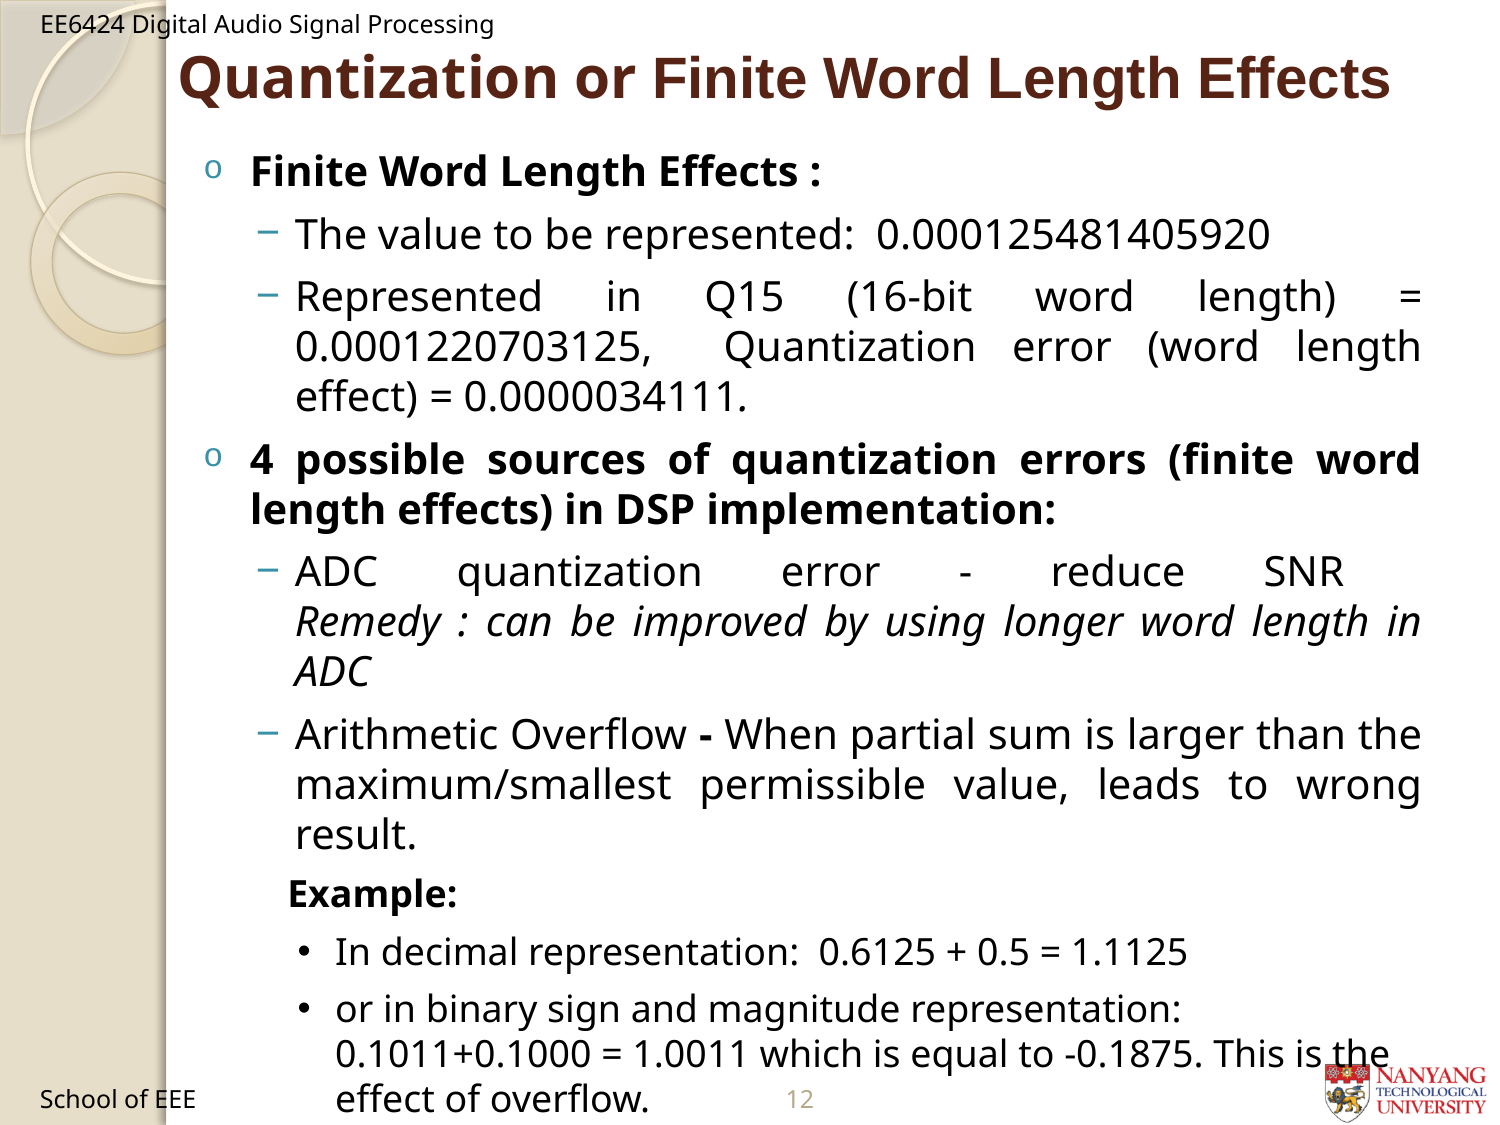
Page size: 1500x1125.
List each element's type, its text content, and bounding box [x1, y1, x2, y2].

slide_number 86 [762, 1046, 838, 1125]
picture [1321, 1061, 1488, 1125]
list Finite Word Length Effects : The value to be represented: 0.000125481405920 Represented in Q15 (16-bit word length) = 0.0001220703125, Quantization error (word length effect) = 0.0000034111. 4 possible sources of quantization errors (finite word length effects) in DSP implementation: ADC quantization error - reduce SNR Remedy : can be improved by using longer word length in ADC Arithmetic Overflow - When partial sum is larger than the maximum/smallest permissible value, leads to wrong result. Example: In decimal representation: 0.6125 + 0.5 = 1.1125 or in binary sign and magnitude representation: 0.1011+0.1000 = 1.0011 which is equal to -0.1875. This is the effect of overflow. Remedy : Scaling the values to be smaller to avoid overflow [174, 137, 1438, 1063]
footer School of EEE [24, 1046, 500, 1125]
title Quantization or Finite Word Length Effects [162, 12, 1463, 138]
